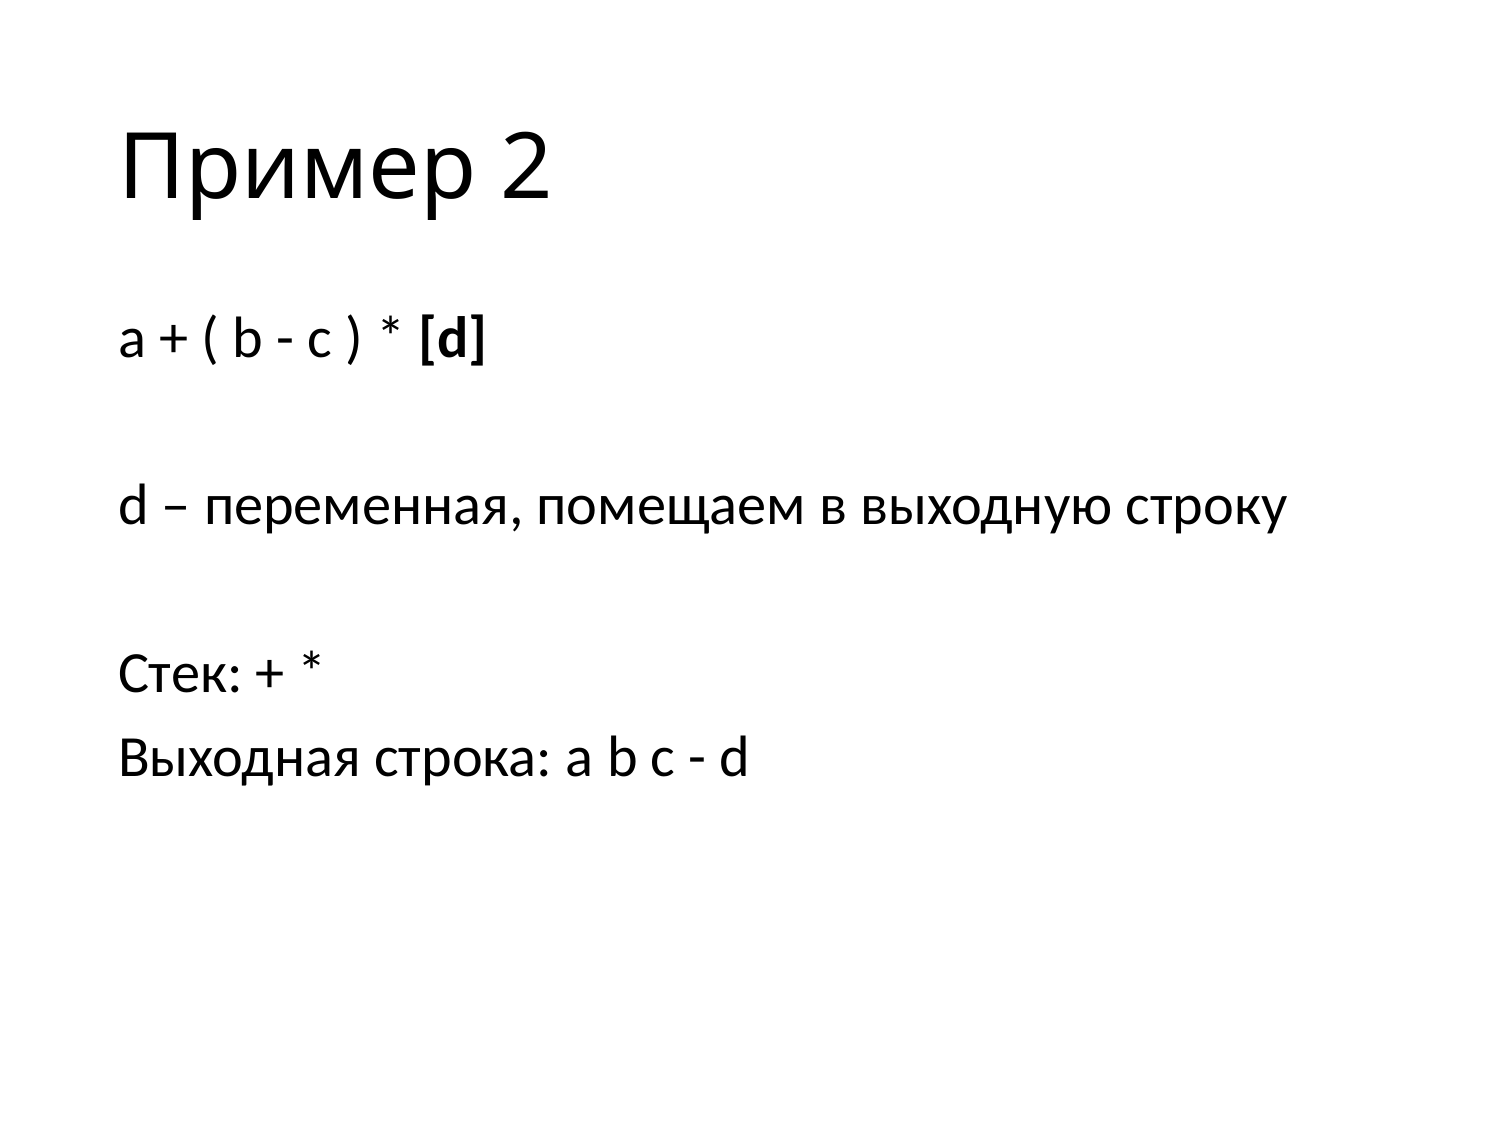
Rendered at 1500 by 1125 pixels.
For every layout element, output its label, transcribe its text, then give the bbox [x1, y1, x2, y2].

title Пример 2 [103, 59, 1397, 278]
list a + ( b - c ) * [d] d – переменная, помещаем в выходную строку Стек: + * Выходная строка: a b c - d [103, 299, 1488, 1014]
